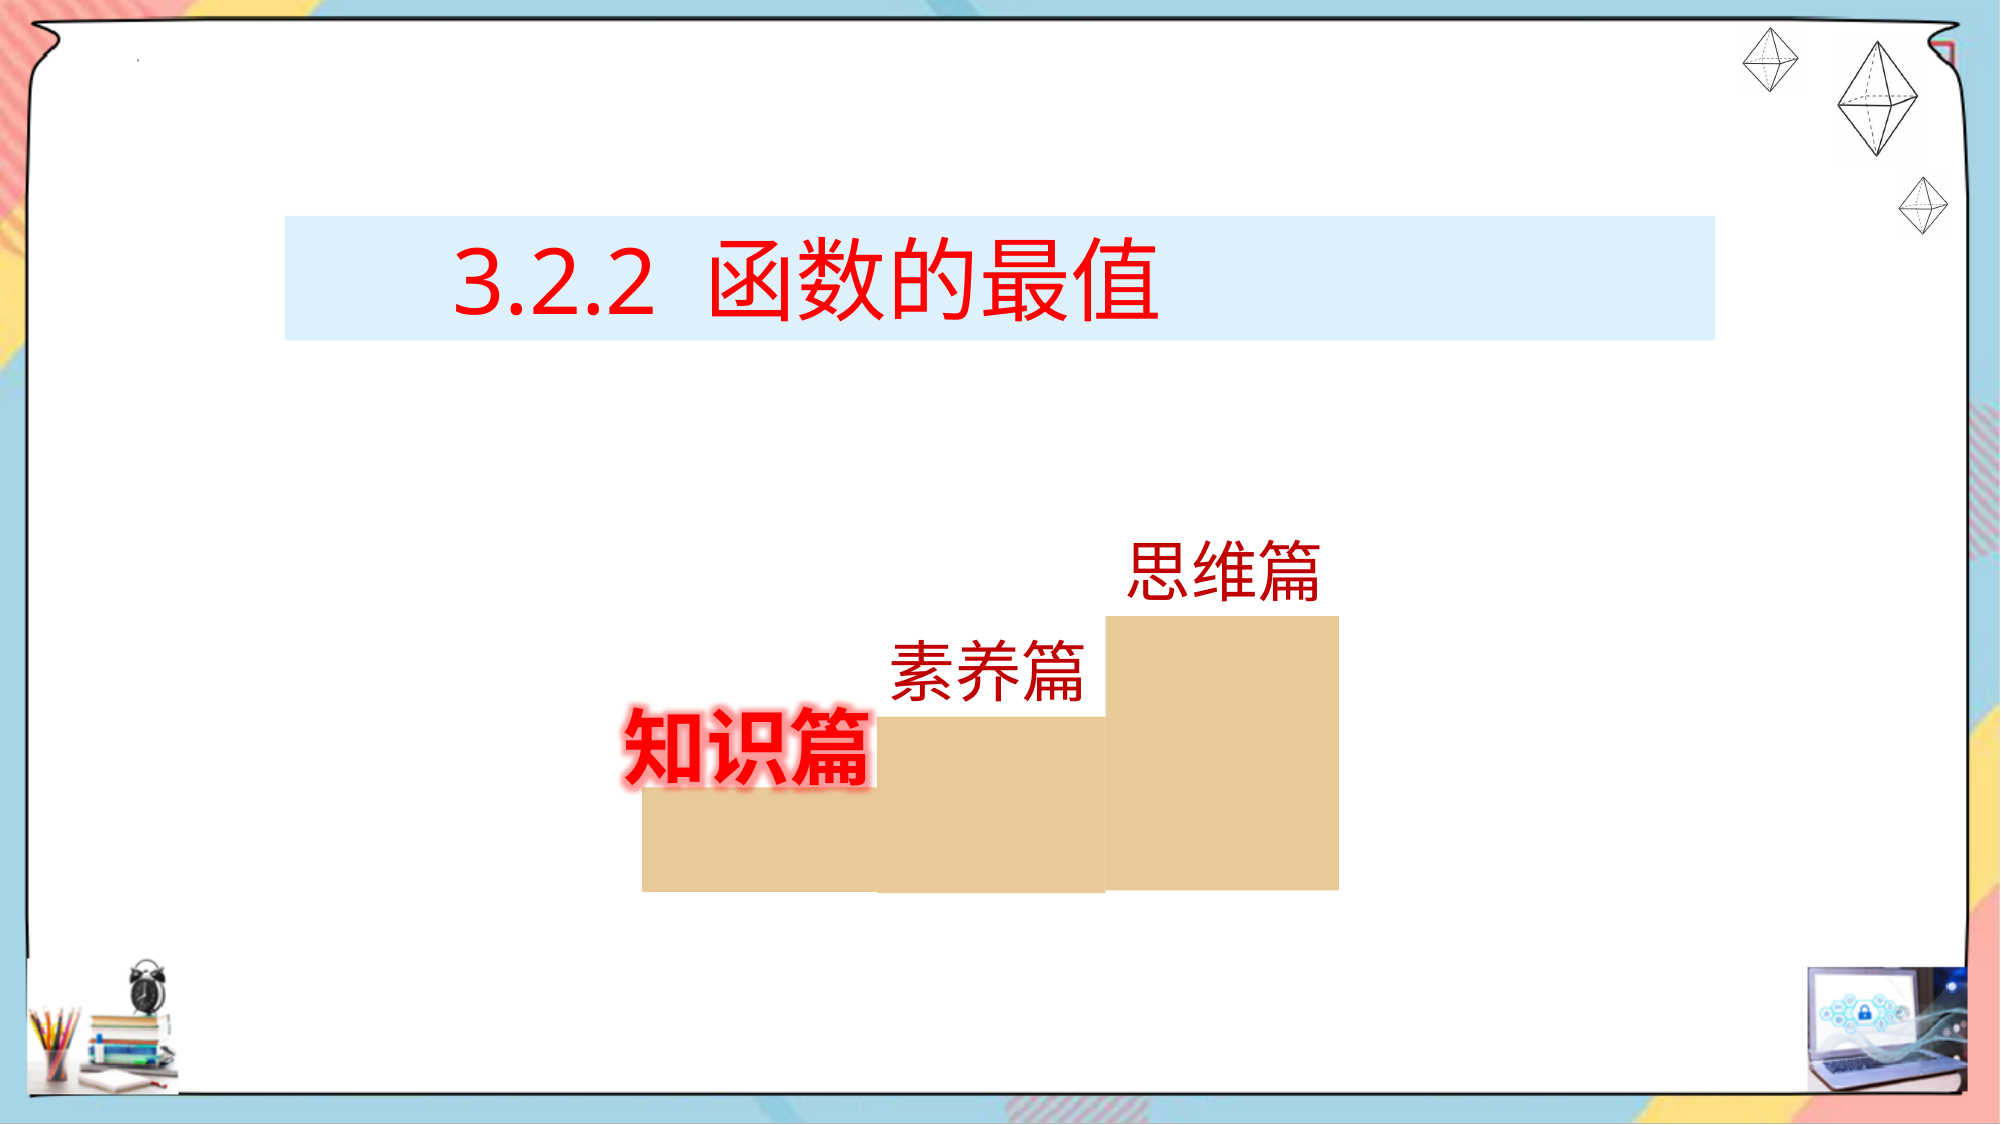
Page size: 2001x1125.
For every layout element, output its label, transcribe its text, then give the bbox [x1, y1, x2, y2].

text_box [608, 521, 1373, 894]
text_box 3.2.2 函数的最值 [285, 215, 1715, 341]
picture [0, 0, 2001, 1125]
